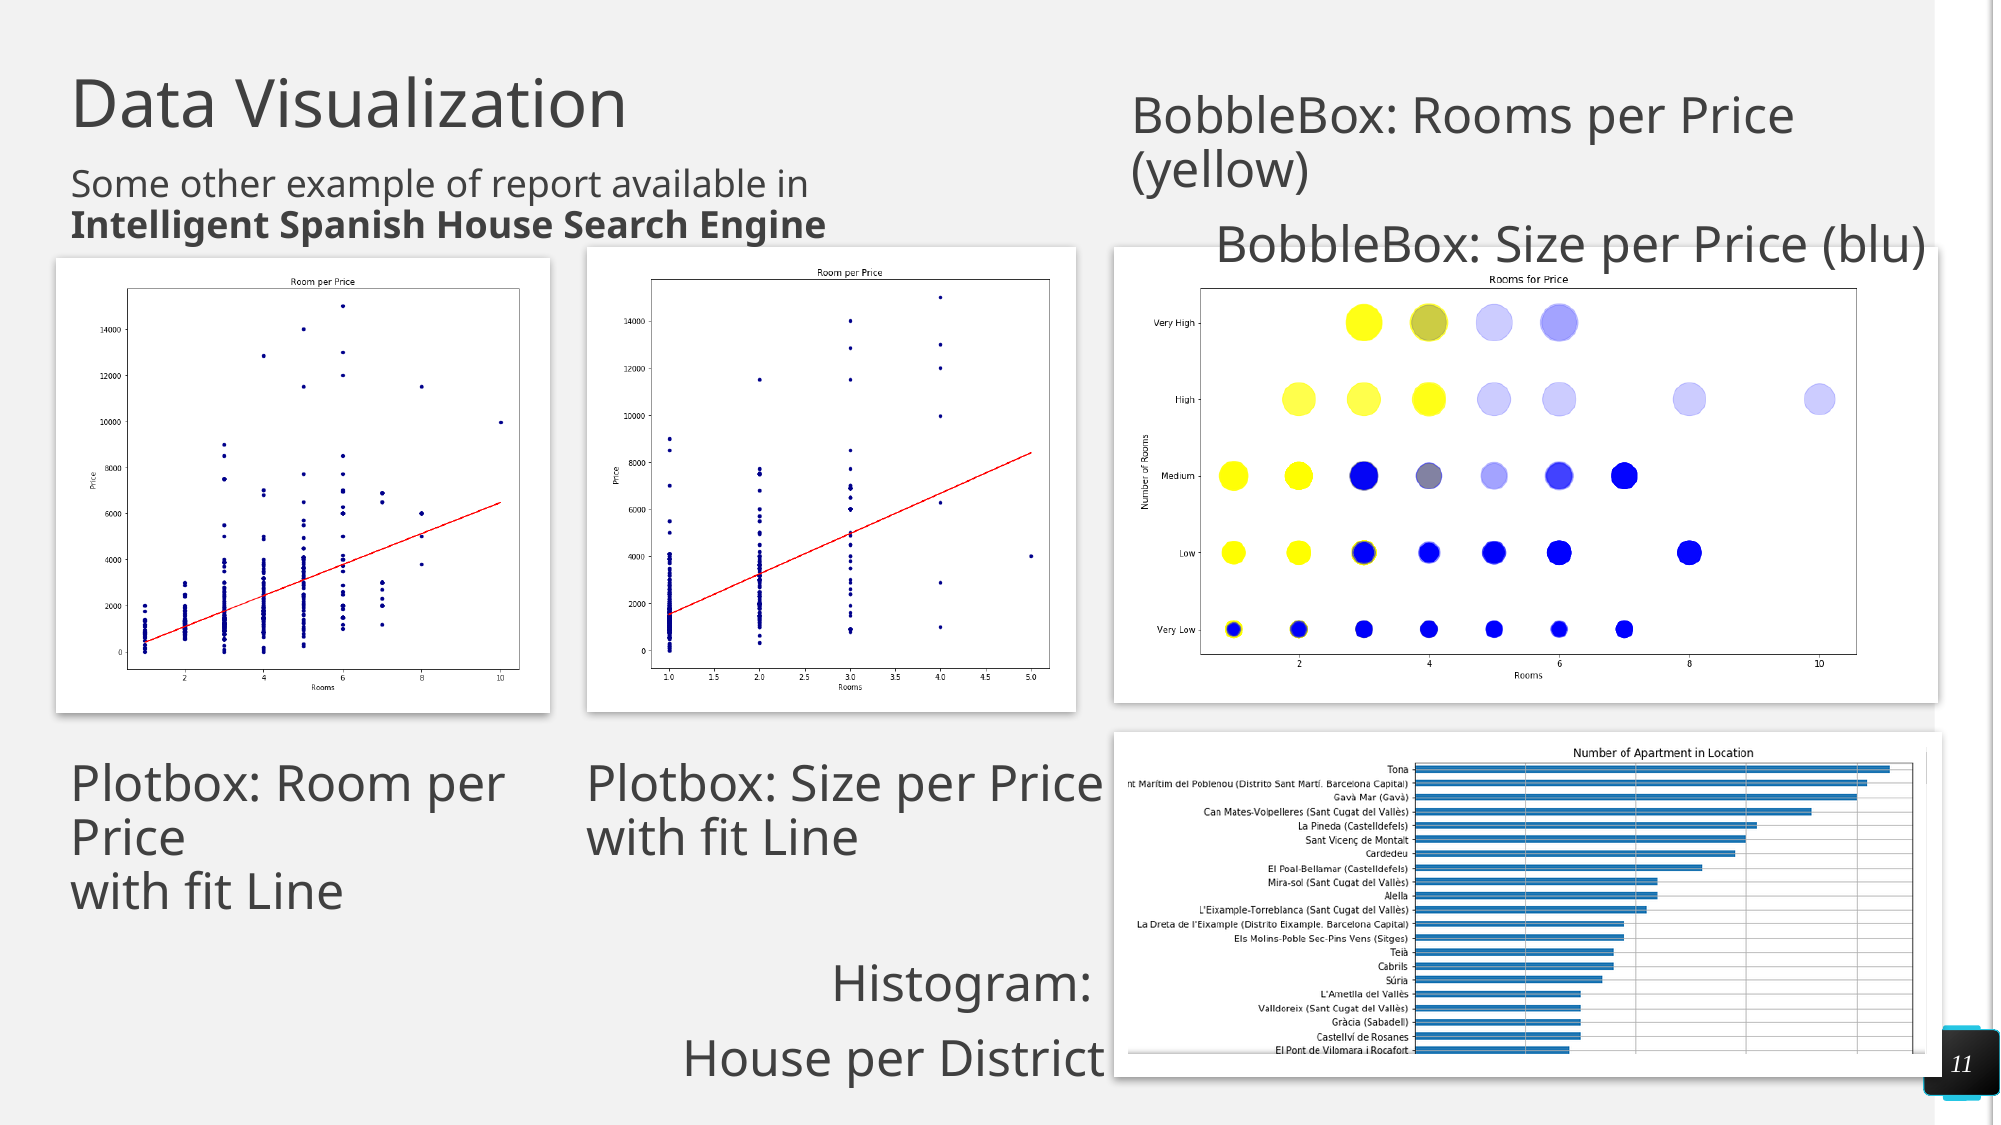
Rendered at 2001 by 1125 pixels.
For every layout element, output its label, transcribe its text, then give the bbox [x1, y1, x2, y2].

list Some other example of report available in Intelligent Spanish House Search Engine [70, 165, 969, 225]
picture [1128, 746, 1928, 1063]
picture [601, 261, 1062, 698]
text_box BobbleBox: Rooms per Price (yellow) BobbleBox: Size per Price (blu) [1131, 90, 1928, 150]
text_box Plotbox: Room per Price with fit Line [70, 758, 586, 818]
picture [70, 272, 536, 699]
picture [1128, 261, 1924, 689]
text_box Histogram: House per District [498, 958, 1106, 1018]
slide_number 11 [1923, 1029, 2000, 1096]
title Data Visualization [70, 70, 969, 142]
text_box Plotbox: Size per Price with fit Line [586, 758, 1128, 818]
